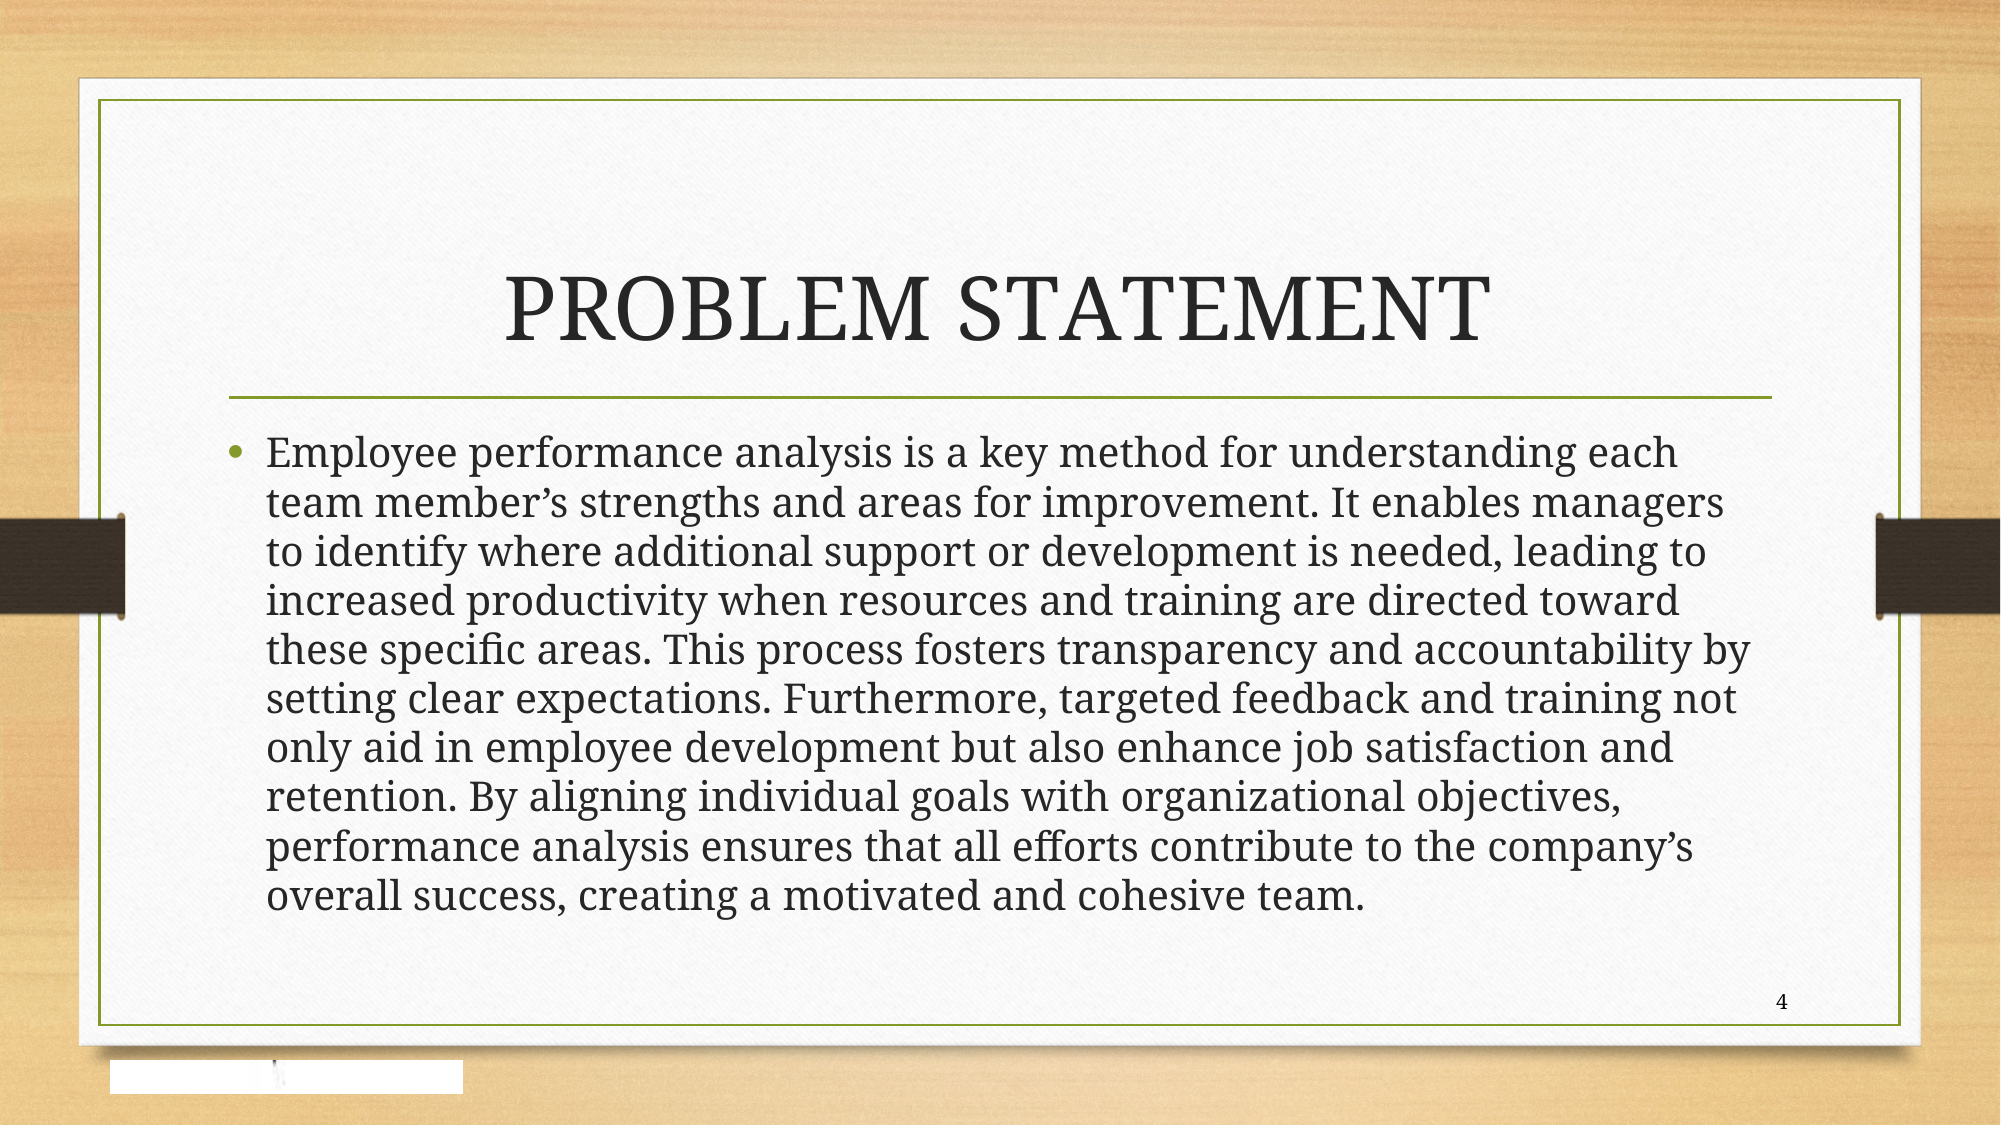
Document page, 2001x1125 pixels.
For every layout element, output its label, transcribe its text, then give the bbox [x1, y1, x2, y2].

slide_number 4 [1698, 964, 1788, 1125]
list Employee performance analysis is a key method for understanding each team member’s strengths and areas for improvement. It enables managers to identify where additional support or development is needed, leading to increased productivity when resources and training are directed toward these specific areas. This process fosters transparency and accountability by setting clear expectations. Furthermore, targeted feedback and training not only aid in employee development but also enhance job satisfaction and retention. By aligning individual goals with organizational objectives, performance analysis ensures that all efforts contribute to the company’s overall success, creating a motivated and cohesive team. [212, 419, 1788, 964]
picture [0, 0, 2001, 1125]
title PROBLEM STATEMENT [501, 208, 2000, 399]
